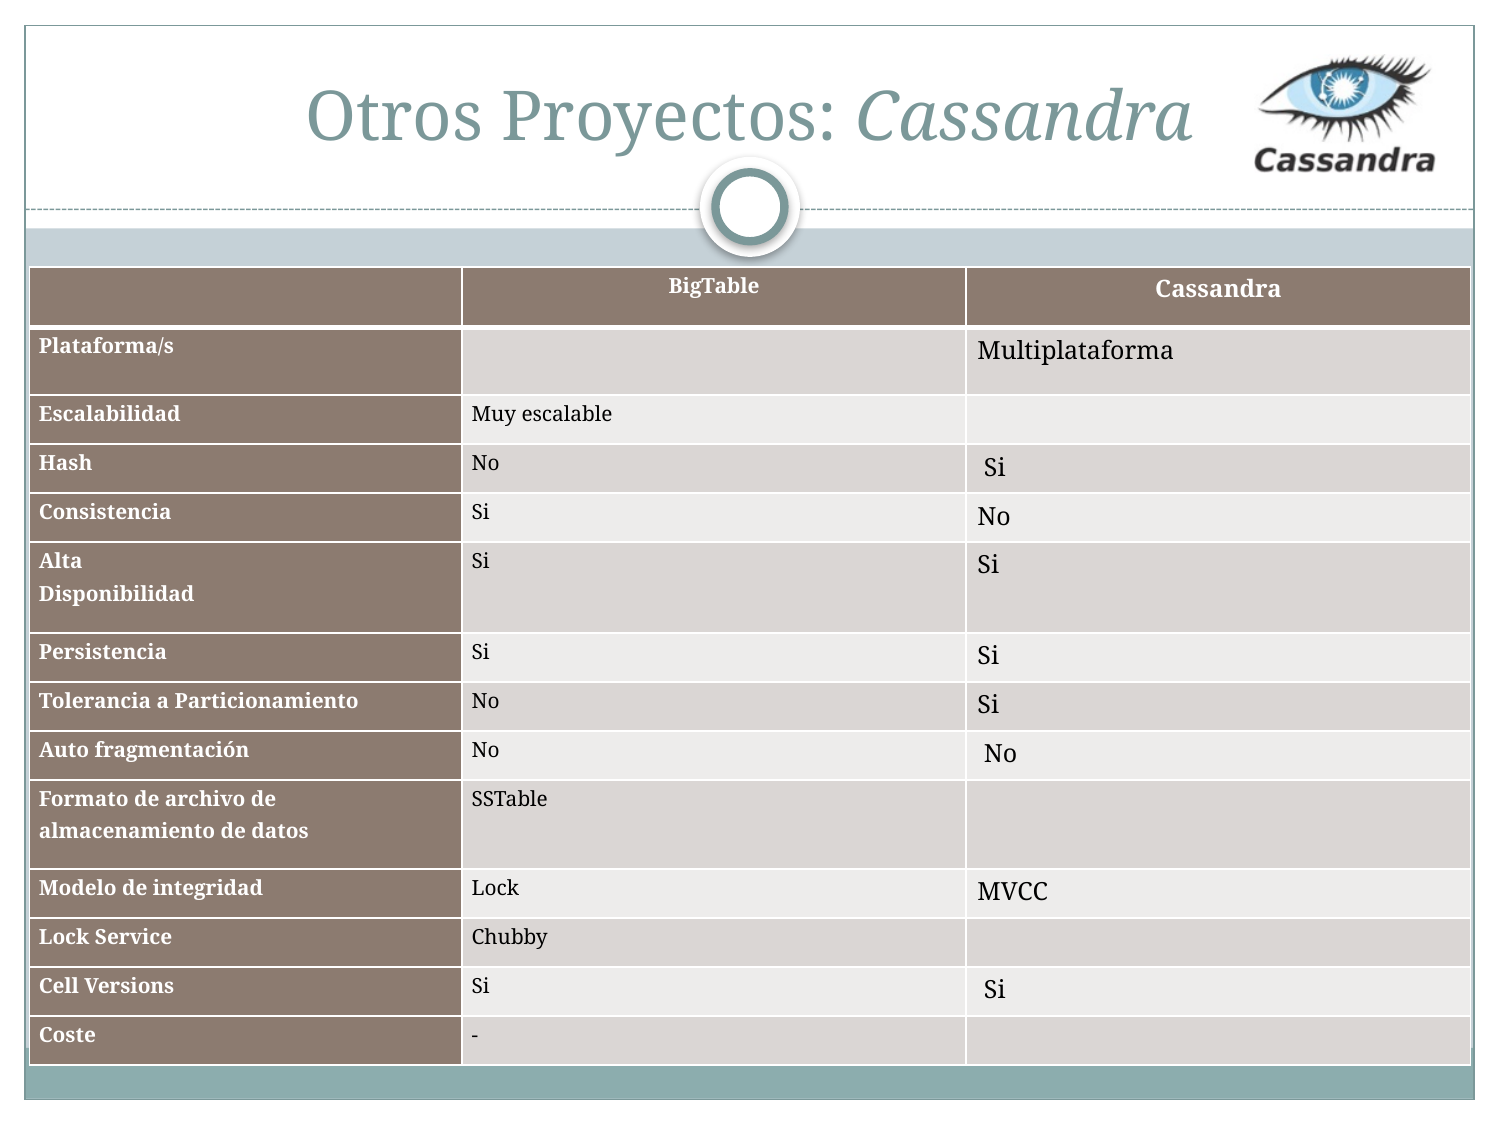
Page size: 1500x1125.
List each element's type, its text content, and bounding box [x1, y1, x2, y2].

table_header Cassandra [967, 268, 1470, 325]
table_cell Si [463, 543, 965, 632]
table_cell Chubby [463, 919, 965, 966]
table_cell [967, 919, 1470, 966]
table_cell [967, 781, 1470, 868]
table_cell Persistencia [30, 634, 461, 681]
table_cell [463, 330, 965, 394]
title Otros Proyectos: Cassandra [49, 37, 1450, 162]
table_cell Muy escalable [463, 396, 965, 443]
table_cell Escalabilidad [30, 396, 461, 443]
table_cell MVCC [967, 870, 1470, 917]
table_cell No [463, 732, 965, 779]
table_cell Hash [30, 445, 461, 492]
table_cell Si [463, 494, 965, 541]
table_cell No [967, 494, 1470, 541]
table_cell Si [463, 634, 965, 681]
table_cell Si [967, 683, 1470, 730]
table_cell SSTable [463, 781, 965, 868]
table_cell Consistencia [30, 494, 461, 541]
table_cell No [967, 732, 1470, 779]
table_header [30, 268, 461, 325]
table_cell Multiplataforma [967, 330, 1470, 394]
table_cell No [463, 683, 965, 730]
table_cell Alta Disponibilidad [30, 543, 461, 632]
table_cell Lock [463, 870, 965, 917]
table_cell Si [967, 543, 1470, 632]
table_cell Cell Versions [30, 968, 461, 1015]
table_cell Plataforma/s [30, 330, 461, 394]
table_cell Modelo de integridad [30, 870, 461, 917]
table_cell [967, 1017, 1470, 1064]
table_cell Coste [30, 1017, 461, 1064]
table_cell No [463, 445, 965, 492]
table_cell Si [967, 445, 1470, 492]
table_cell Auto fragmentación [30, 732, 461, 779]
table_cell - [463, 1017, 965, 1064]
table_cell Si [463, 968, 965, 1015]
picture [1254, 54, 1436, 173]
table_cell Tolerancia a Particionamiento [30, 683, 461, 730]
table_cell Lock Service [30, 919, 461, 966]
table_cell [967, 396, 1470, 443]
table_header BigTable [463, 268, 965, 325]
table_cell Si [967, 968, 1470, 1015]
table_cell Si [967, 634, 1470, 681]
table_cell Formato de archivo de almacenamiento de datos [30, 781, 461, 868]
